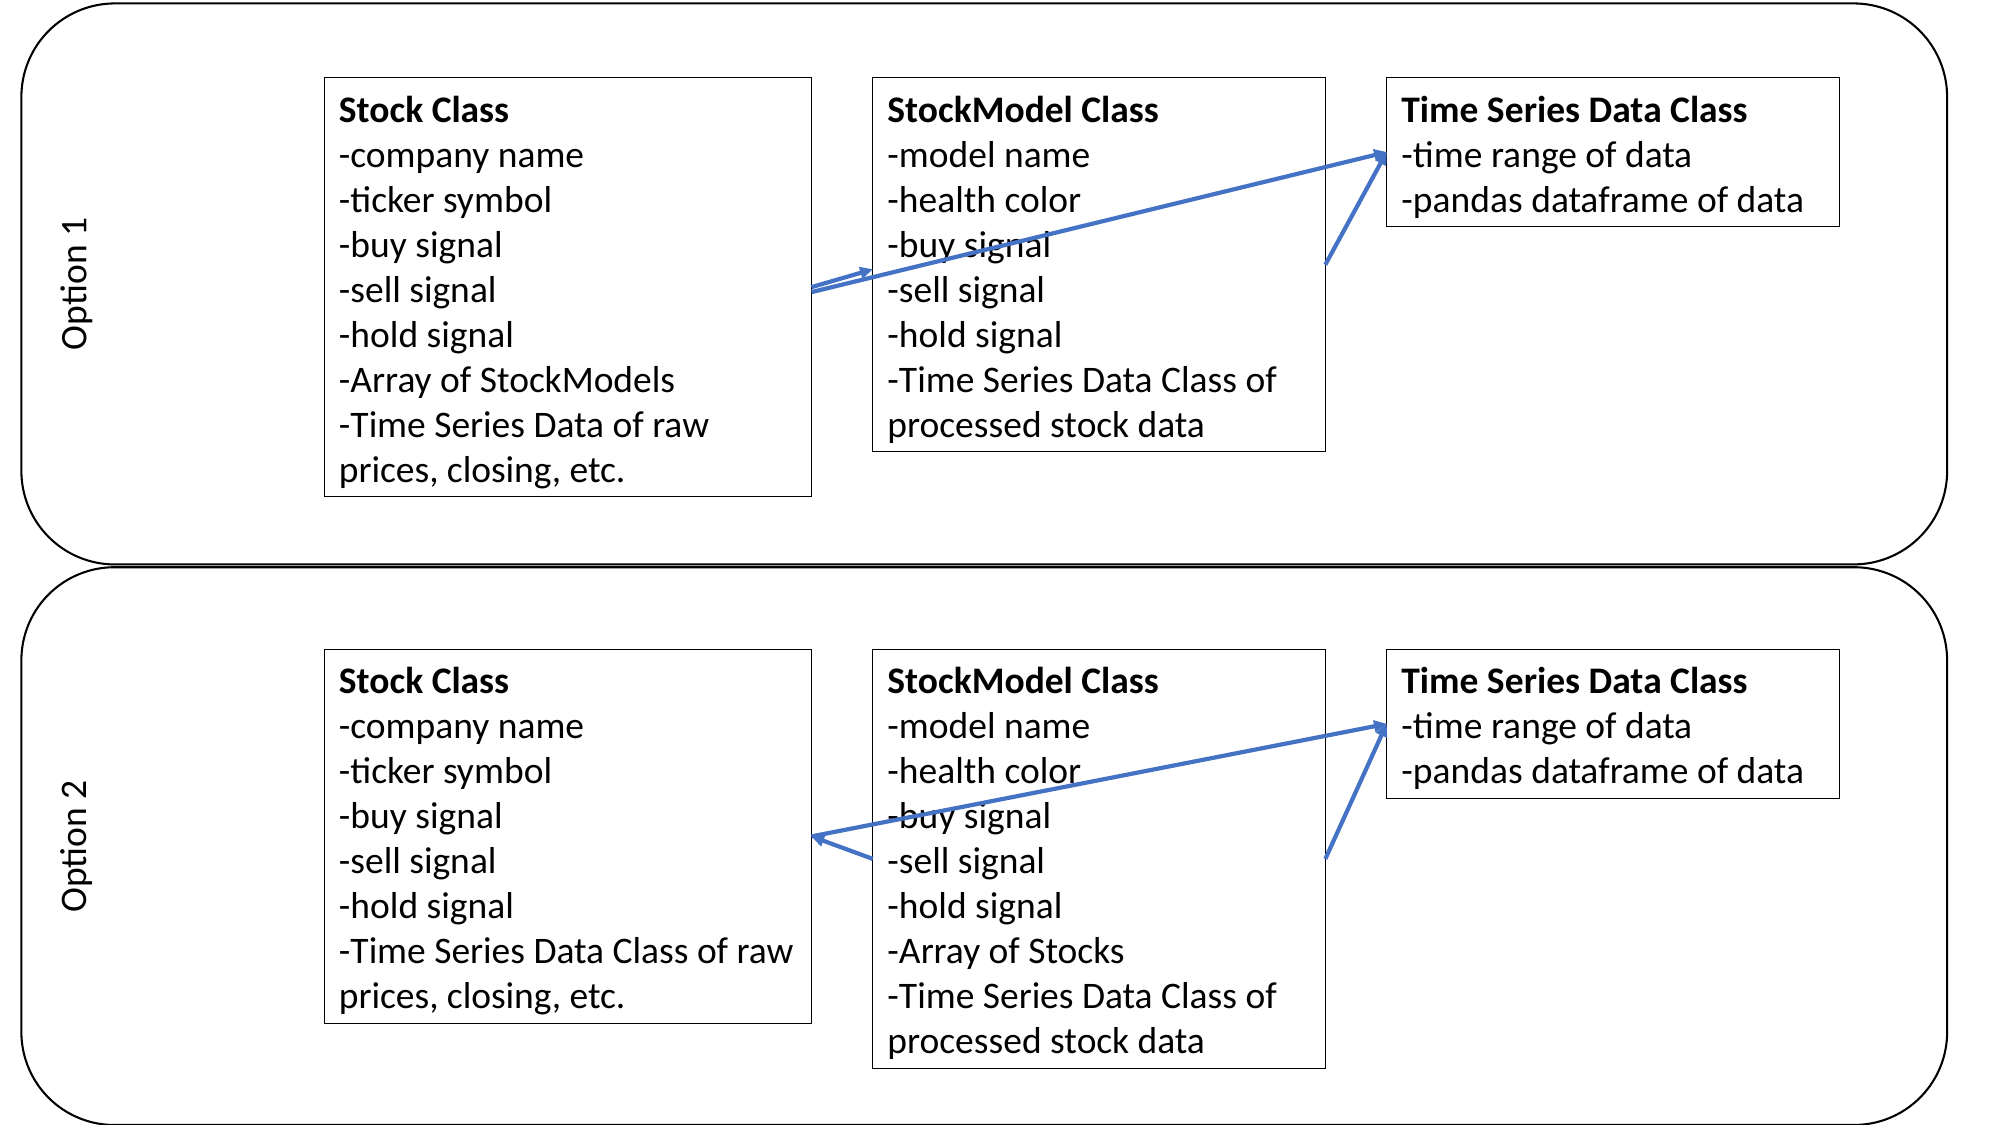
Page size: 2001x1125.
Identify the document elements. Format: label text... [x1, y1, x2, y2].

text_box Option 2 [20, 566, 1949, 1125]
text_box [1325, 152, 1387, 267]
text_box StockModel Class -model name -health color -buy signal -sell signal -hold signal -Time Series Data Class of processed stock data [872, 77, 1326, 153]
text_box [811, 839, 873, 862]
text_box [811, 724, 1387, 839]
text_box StockModel Class -model name -health color -buy signal -sell signal -hold signal -Array of Stocks -Time Series Data Class of processed stock data [872, 649, 1326, 724]
text_box Stock Class -company name -ticker symbol -buy signal -sell signal -hold signal -Array of StockModels -Time Series Data of raw prices, closing, etc. [324, 77, 812, 497]
text_box Option 1 [20, 2, 1949, 566]
text_box StockModel Class -model name -health color -buy signal -sell signal -hold signal -Time Series Data Class of processed stock data [872, 293, 1326, 452]
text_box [1325, 839, 1387, 861]
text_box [811, 153, 1387, 293]
text_box StockModel Class -model name -health color -buy signal -sell signal -hold signal -Array of Stocks -Time Series Data Class of processed stock data [872, 839, 1326, 1069]
text_box Time Series Data Class -time range of data -pandas dataframe of data [1386, 77, 1840, 227]
text_box Stock Class -company name -ticker symbol -buy signal -sell signal -hold signal -Time Series Data Class of raw prices, closing, etc. [324, 649, 812, 1024]
text_box Time Series Data Class -time range of data -pandas dataframe of data [1386, 649, 1840, 799]
